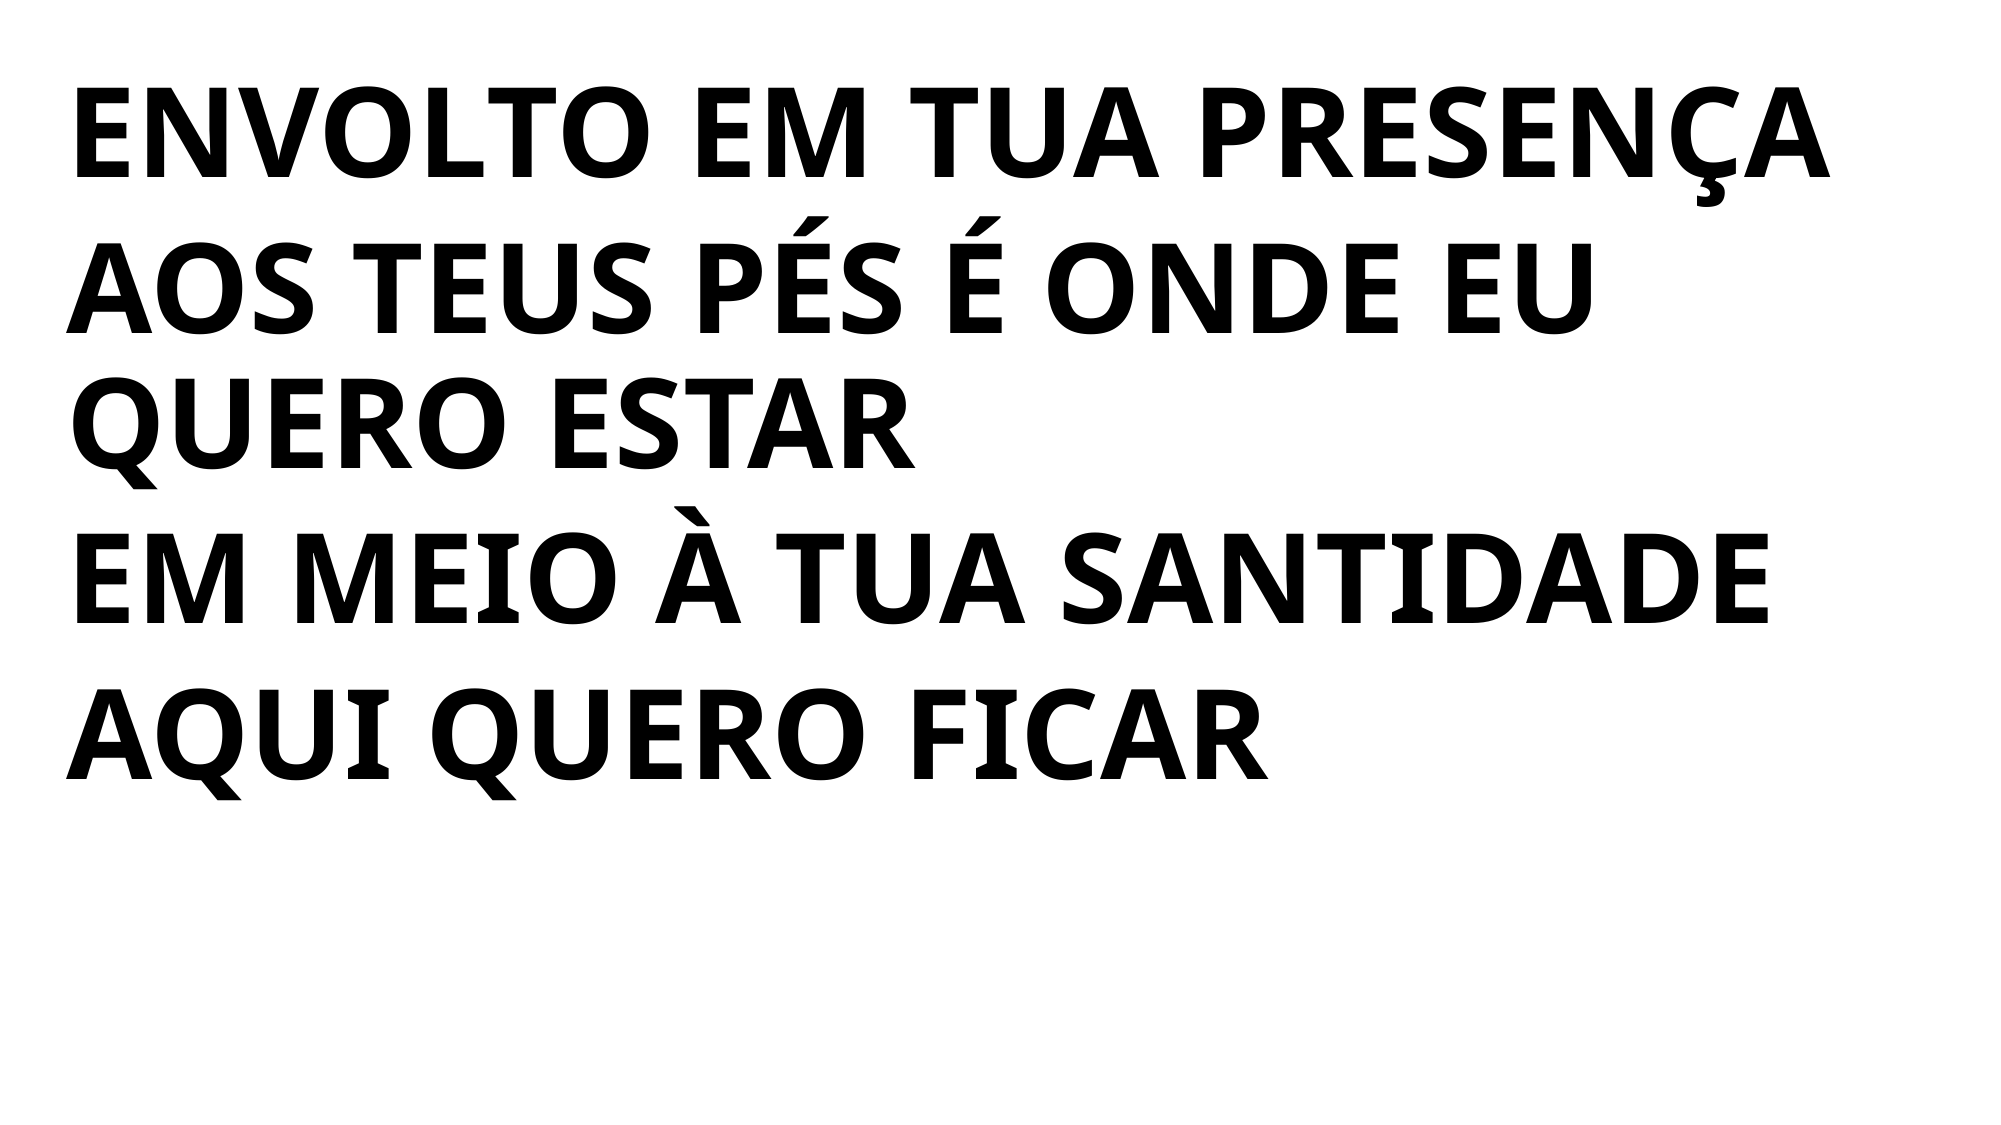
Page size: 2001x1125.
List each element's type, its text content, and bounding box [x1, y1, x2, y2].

list ENVOLTO EM TUA PRESENÇA AOS TEUS PÉS É ONDE EU QUERO ESTAR EM MEIO À TUA SANTIDADE AQUI QUERO FICAR [51, 61, 2000, 1028]
